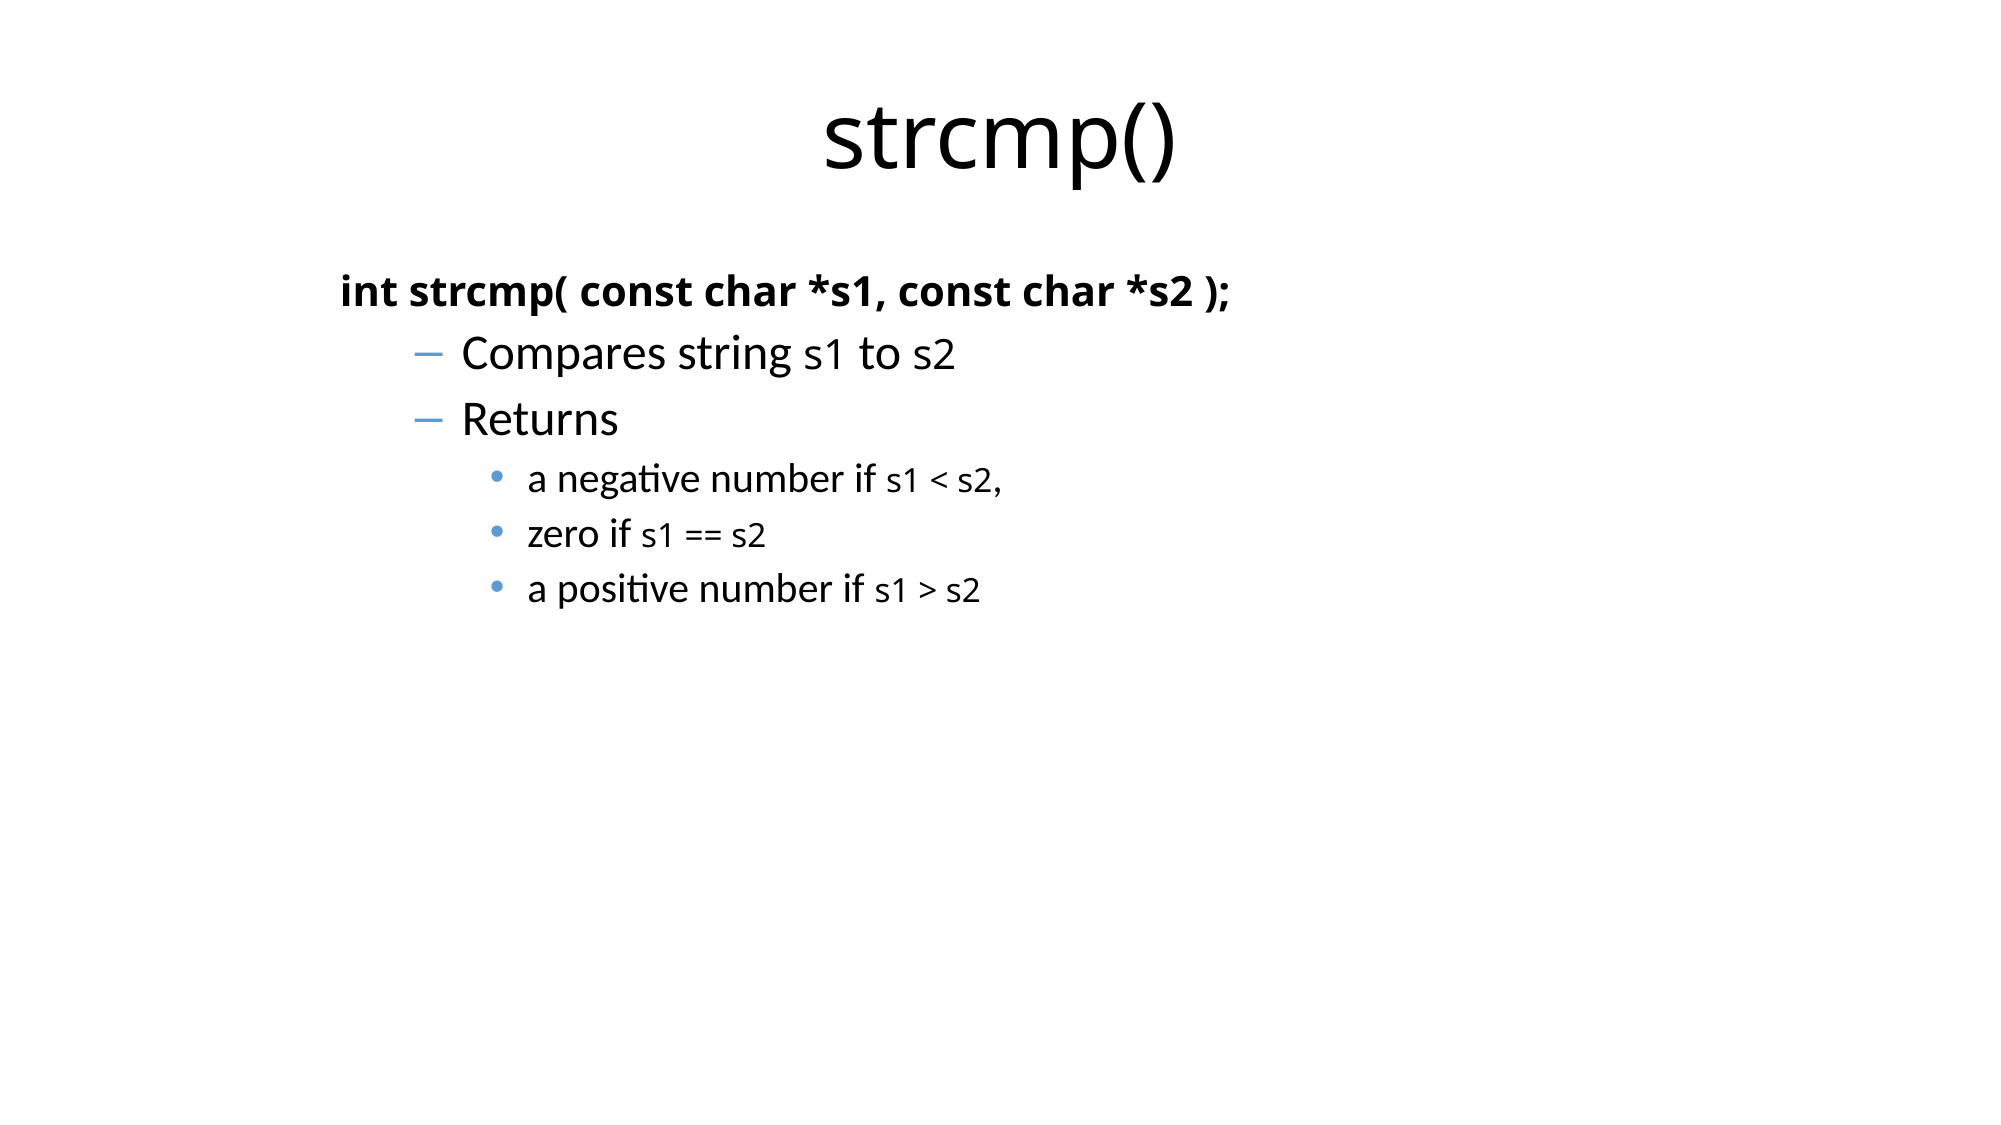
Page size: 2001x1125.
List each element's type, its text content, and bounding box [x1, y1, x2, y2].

title strcmp() [324, 45, 1675, 233]
list int strcmp( const char *s1, const char *s2 ); Compares string s1 to s2 Returns a negative number if s1 < s2, zero if s1 == s2 a positive number if s1 > s2 [324, 262, 1675, 1005]
